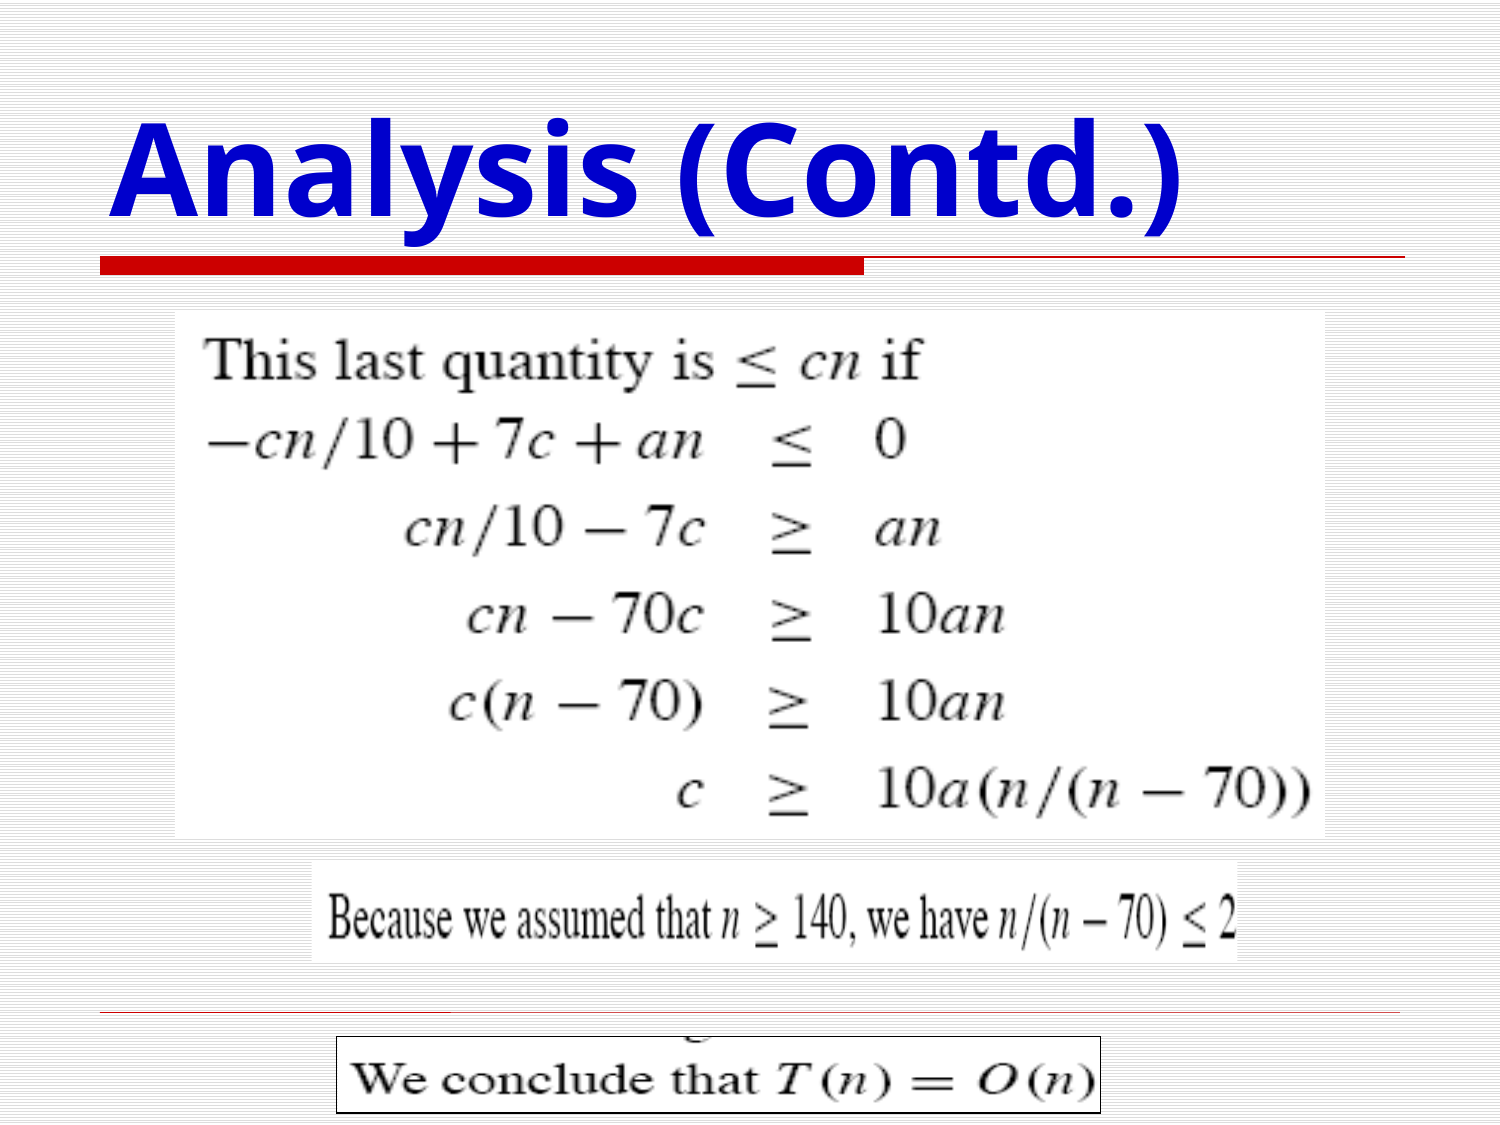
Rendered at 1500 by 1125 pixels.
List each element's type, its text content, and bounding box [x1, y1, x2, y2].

picture [174, 312, 1325, 838]
picture [311, 862, 1238, 963]
picture [337, 1037, 1100, 1113]
title Analysis (Contd.) [94, 50, 1407, 250]
